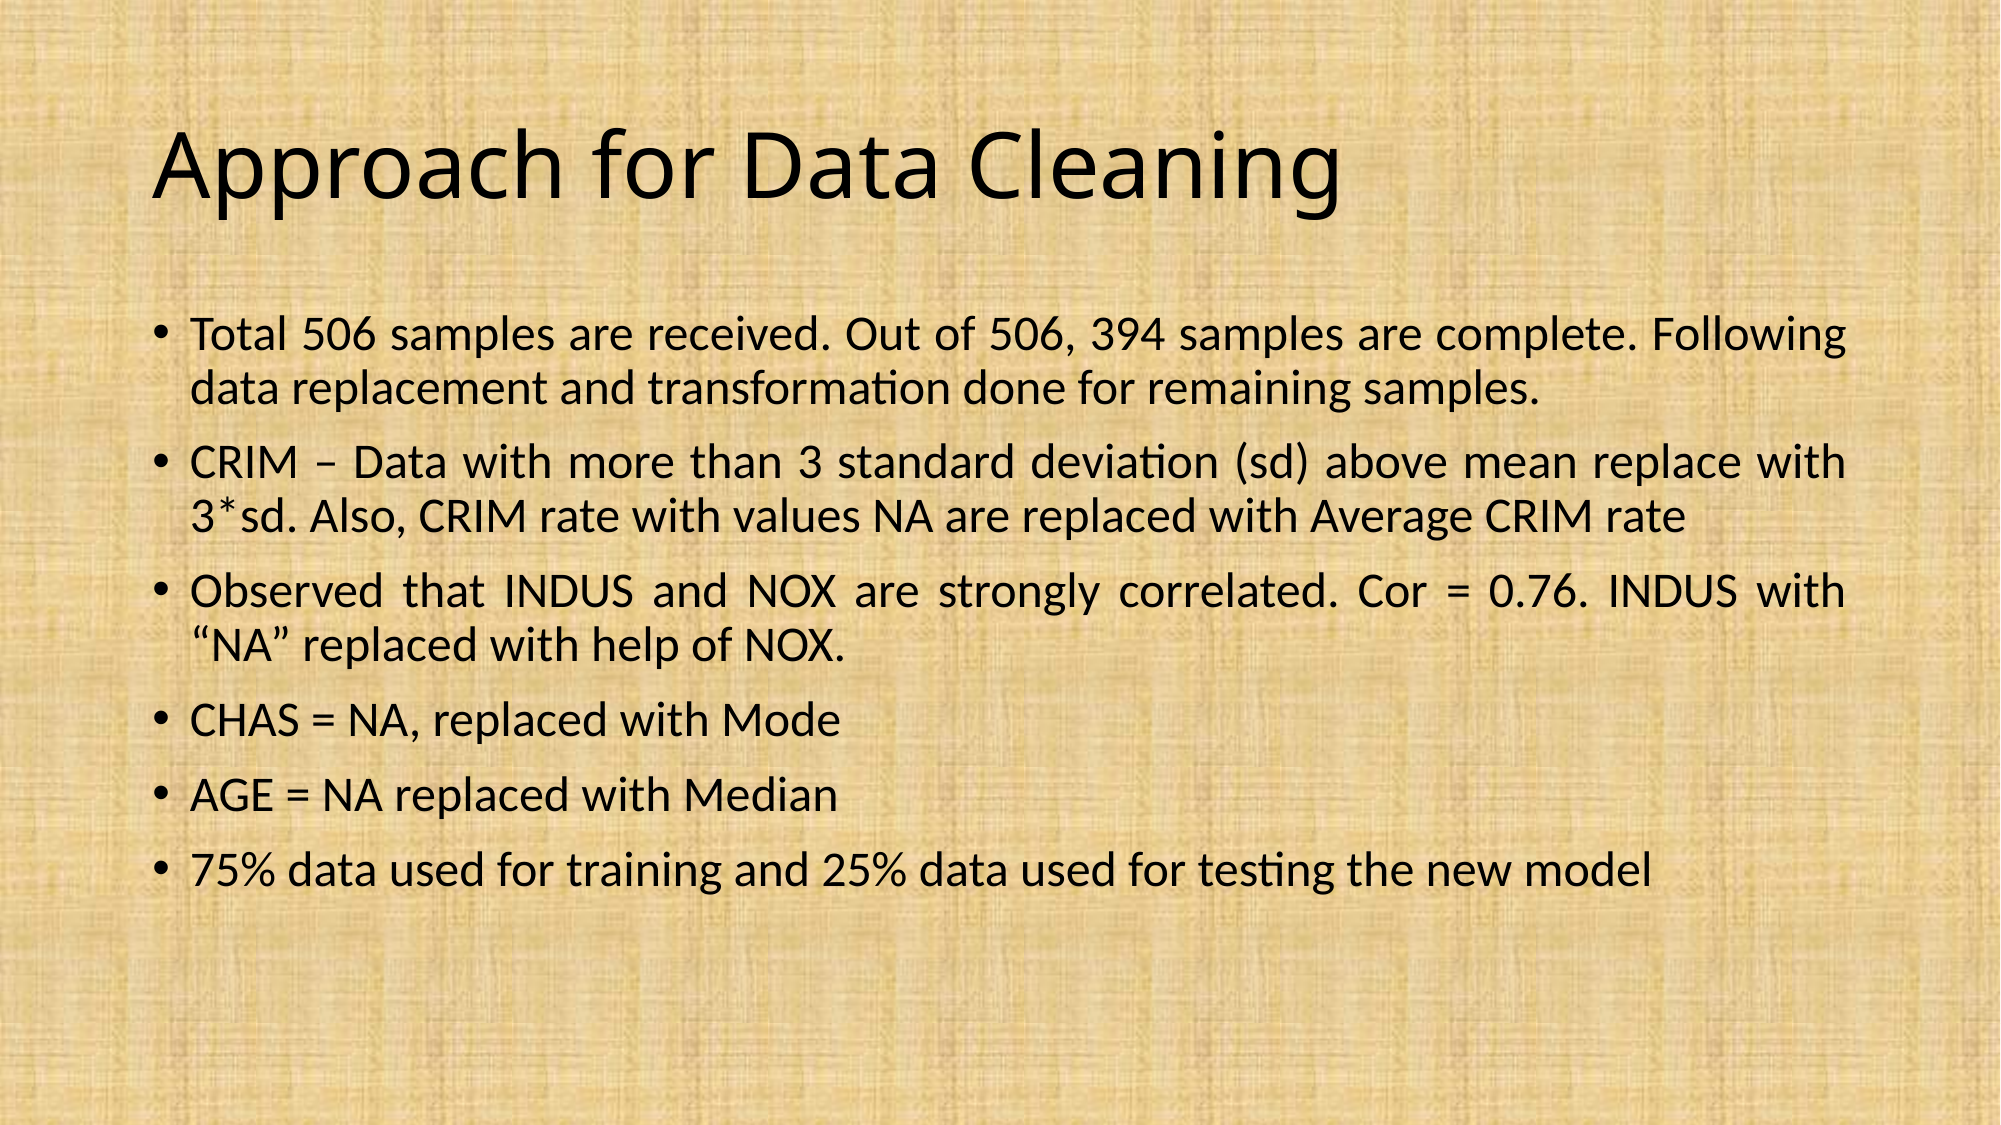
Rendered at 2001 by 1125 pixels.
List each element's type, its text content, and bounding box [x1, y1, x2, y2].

list Total 506 samples are received. Out of 506, 394 samples are complete. Following data replacement and transformation done for remaining samples. CRIM – Data with more than 3 standard deviation (sd) above mean replace with 3*sd. Also, CRIM rate with values NA are replaced with Average CRIM rate Observed that INDUS and NOX are strongly correlated. Cor = 0.76. INDUS with “NA” replaced with help of NOX. CHAS = NA, replaced with Mode AGE = NA replaced with Median 75% data used for training and 25% data used for testing the new model [137, 299, 1863, 1014]
picture [0, 0, 2001, 1125]
title Approach for Data Cleaning [137, 59, 1863, 278]
